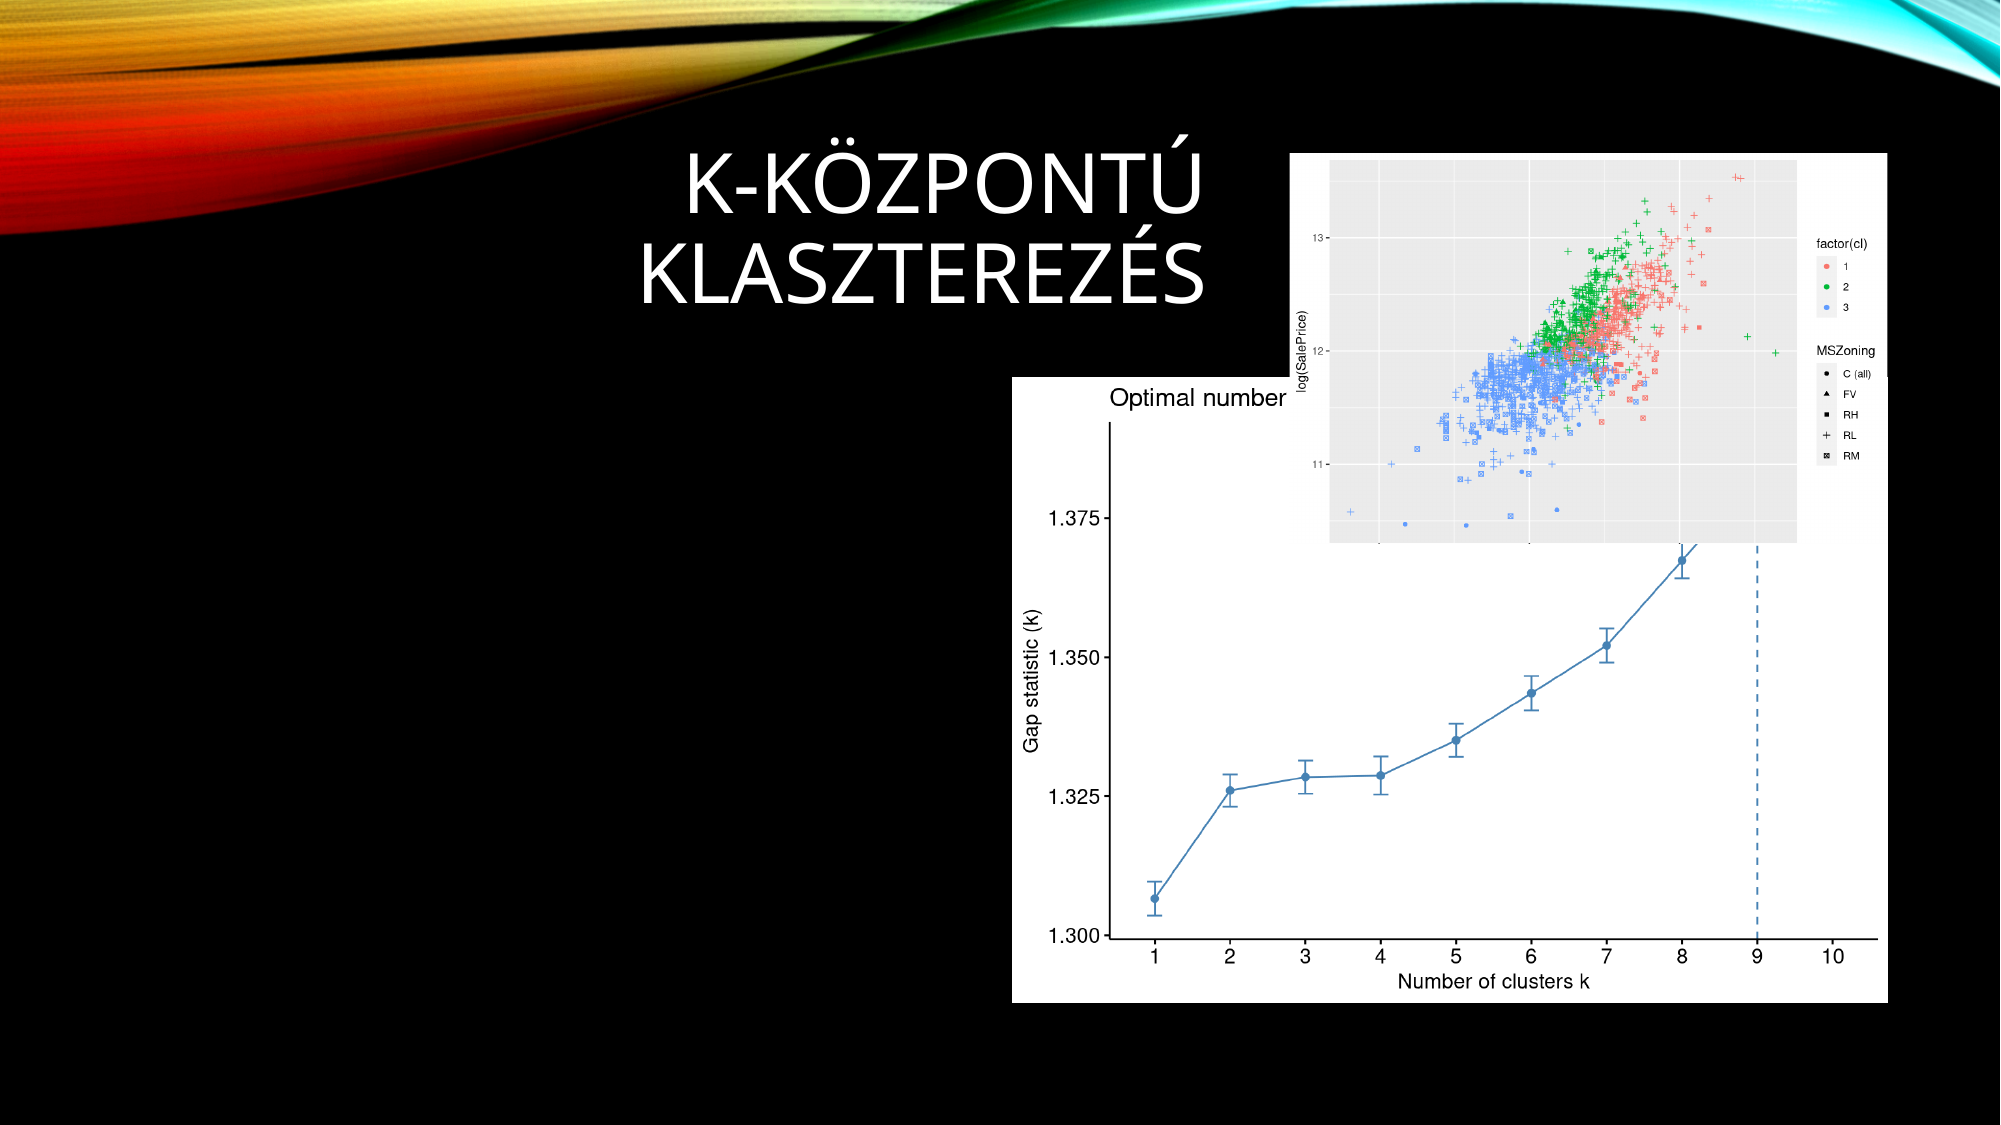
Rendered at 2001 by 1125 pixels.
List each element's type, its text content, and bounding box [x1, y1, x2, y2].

title K-központú klaszterezés [101, 125, 1223, 338]
picture [0, 0, 2000, 544]
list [1012, 377, 1888, 1003]
